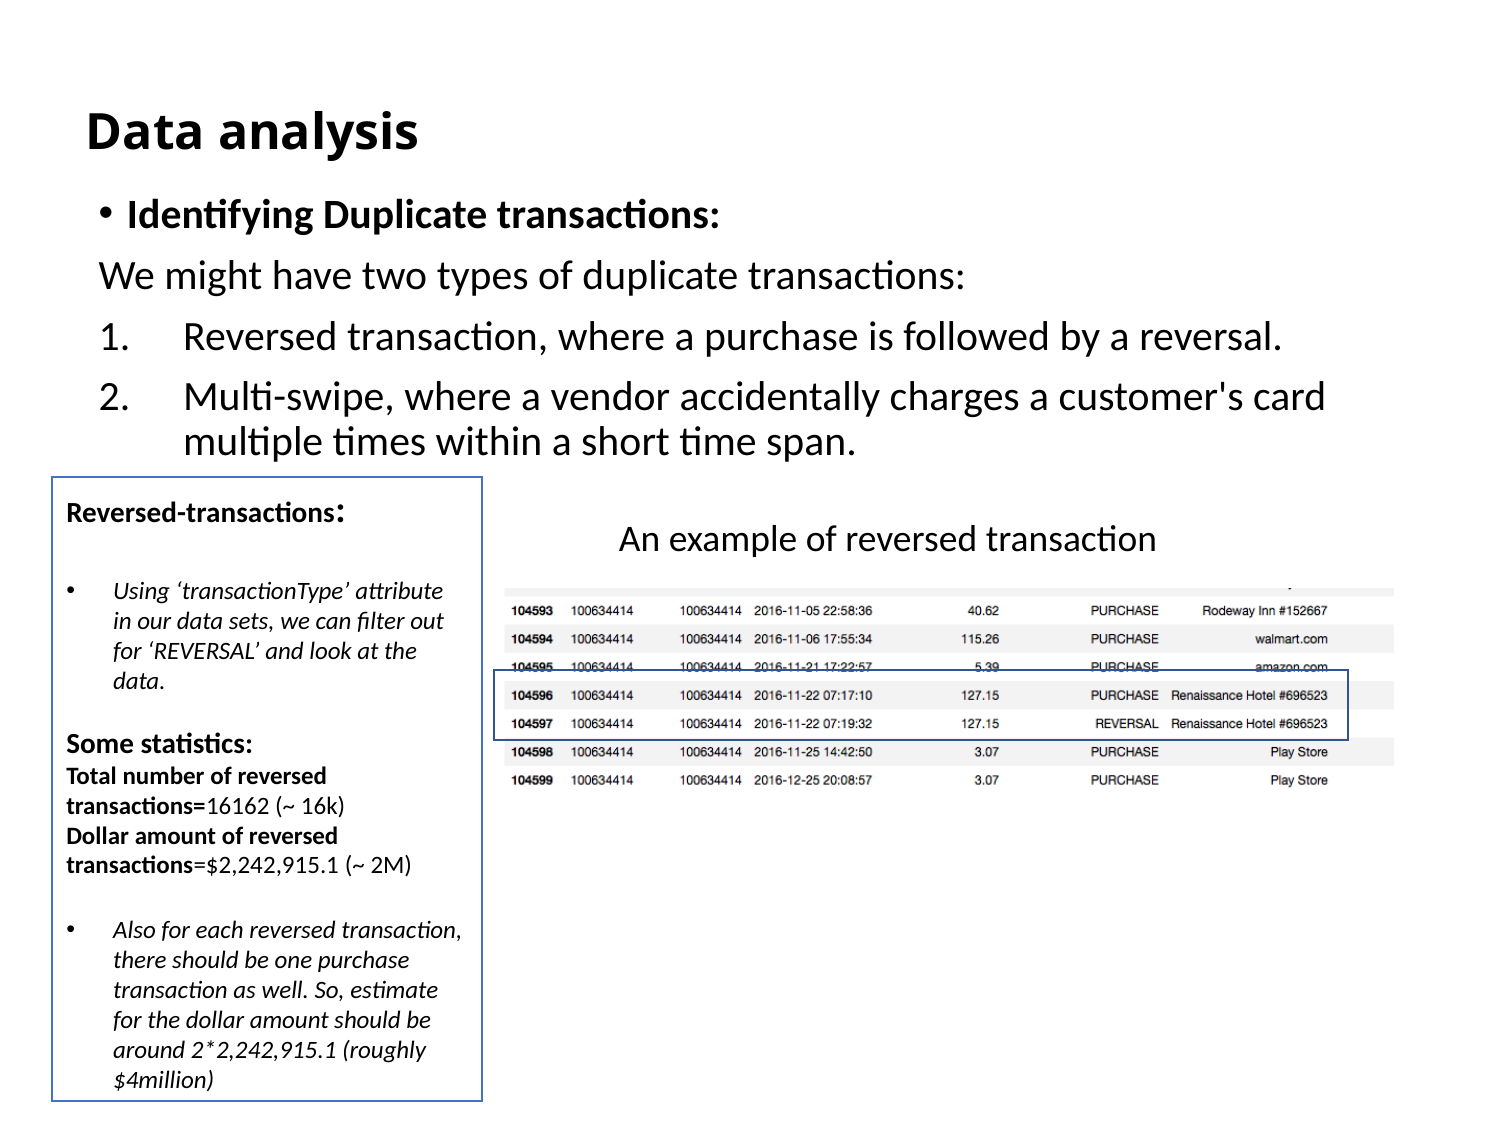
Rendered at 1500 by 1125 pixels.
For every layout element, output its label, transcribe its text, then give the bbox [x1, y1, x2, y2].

text_box An example of reversed transaction [604, 506, 1211, 567]
list Identifying Duplicate transactions: We might have two types of duplicate transactions: Reversed transaction, where a purchase is followed by a reversal. Multi-swipe, where a vendor accidentally charges a customer's card multiple times within a short time span. [83, 184, 1378, 486]
picture [493, 588, 1394, 793]
text_box Reversed-transactions: Using ‘transactionType’ attribute in our data sets, we can filter out for ‘REVERSAL’ and look at the data. Some statistics: Total number of reversed transactions=16162 (~ 16k) Dollar amount of reversed transactions=$2,242,915.1 (~ 2M) Also for each reversed transaction, there should be one purchase transaction as well. So, estimate for the dollar amount should be around 2*2,242,915.1 (roughly $4million) [51, 476, 483, 1102]
title Data analysis [70, 81, 529, 185]
